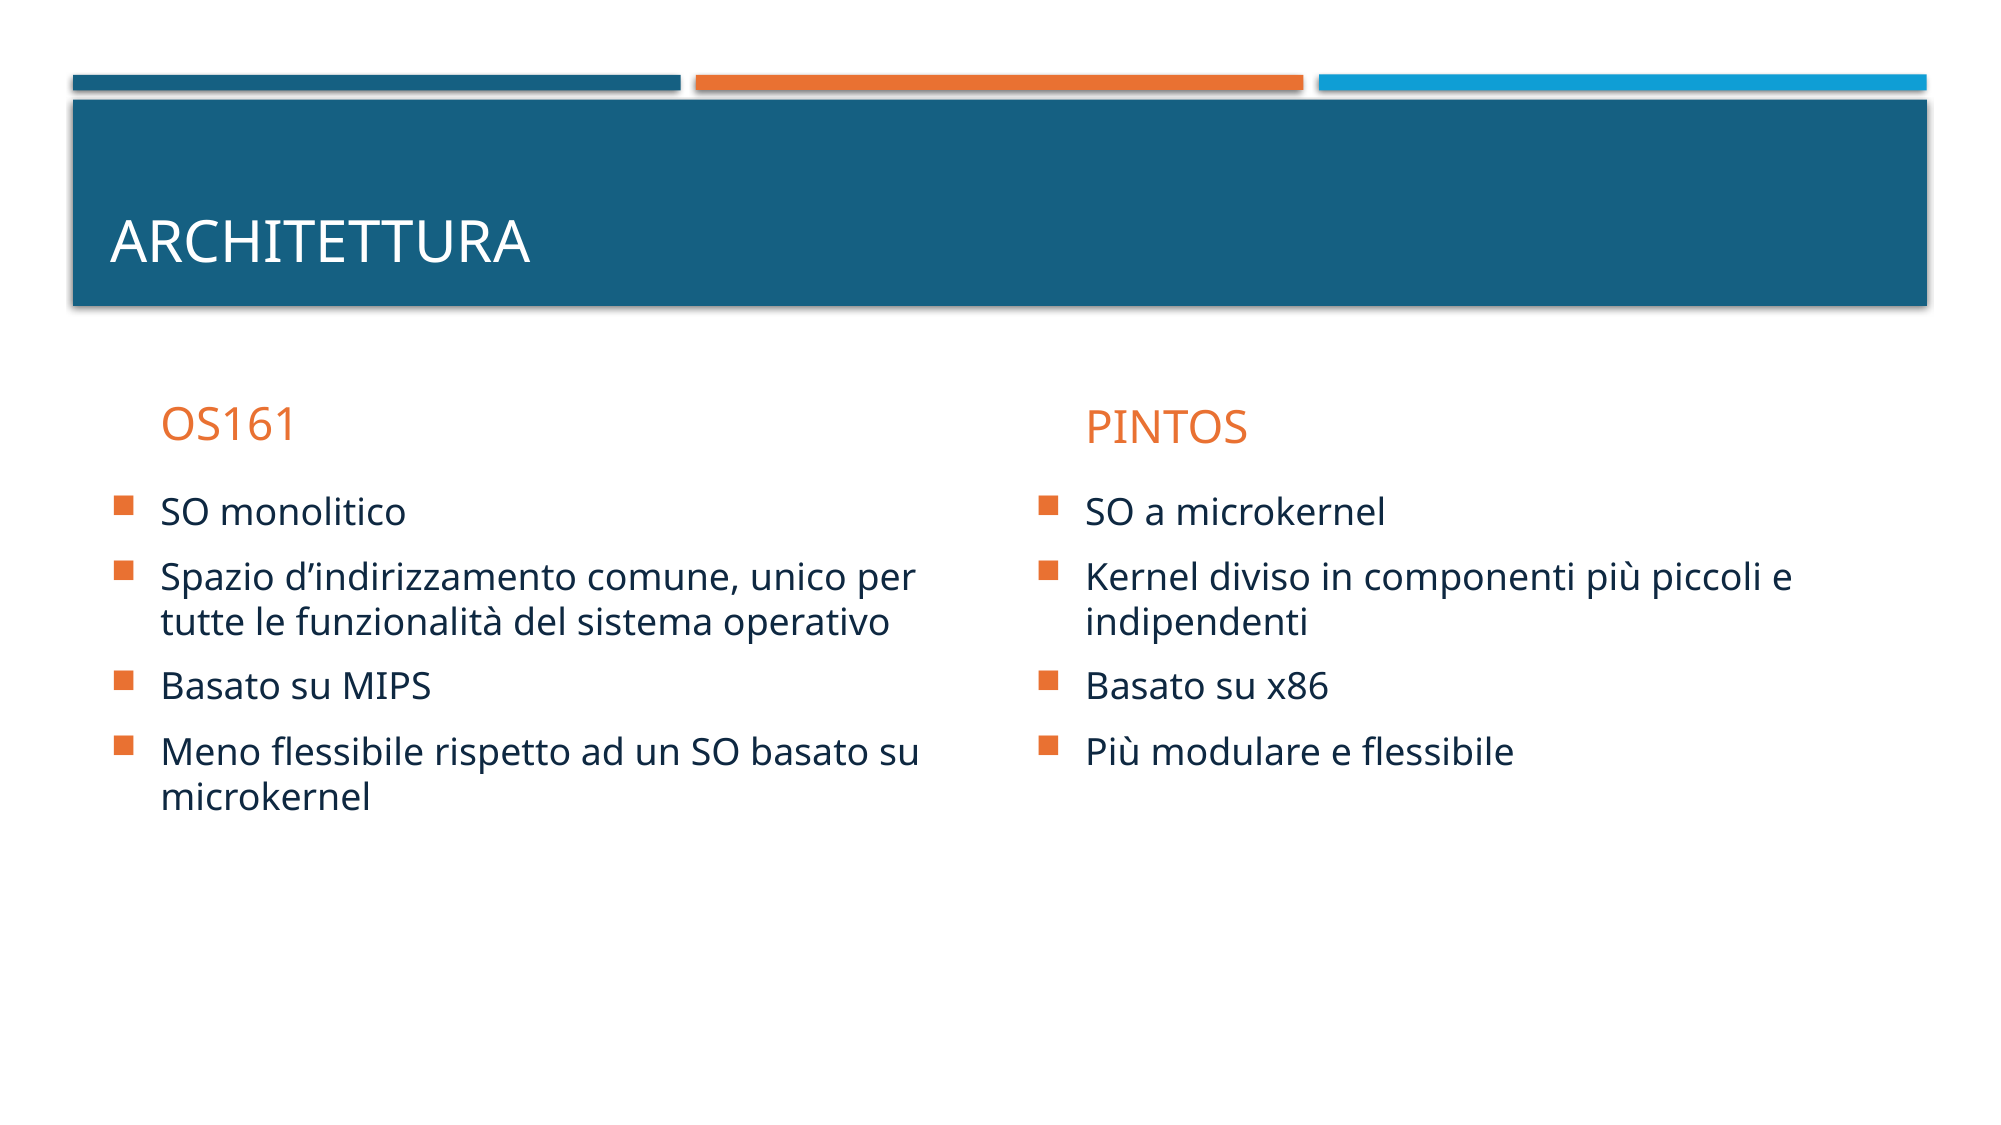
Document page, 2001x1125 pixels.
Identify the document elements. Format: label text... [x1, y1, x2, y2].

title Architettura [95, 119, 1905, 282]
list OS161 [145, 369, 980, 458]
list PINTOS [1070, 369, 1905, 460]
list SO monolitico Spazio d’indirizzamento comune, unico per tutte le funzionalità del sistema operativo Basato su MIPS Meno flessibile rispetto ad un SO basato su microkernel [95, 479, 980, 962]
list SO a microkernel Kernel diviso in componenti più piccoli e indipendenti Basato su x86 Più modulare e flessibile [1019, 479, 1905, 962]
